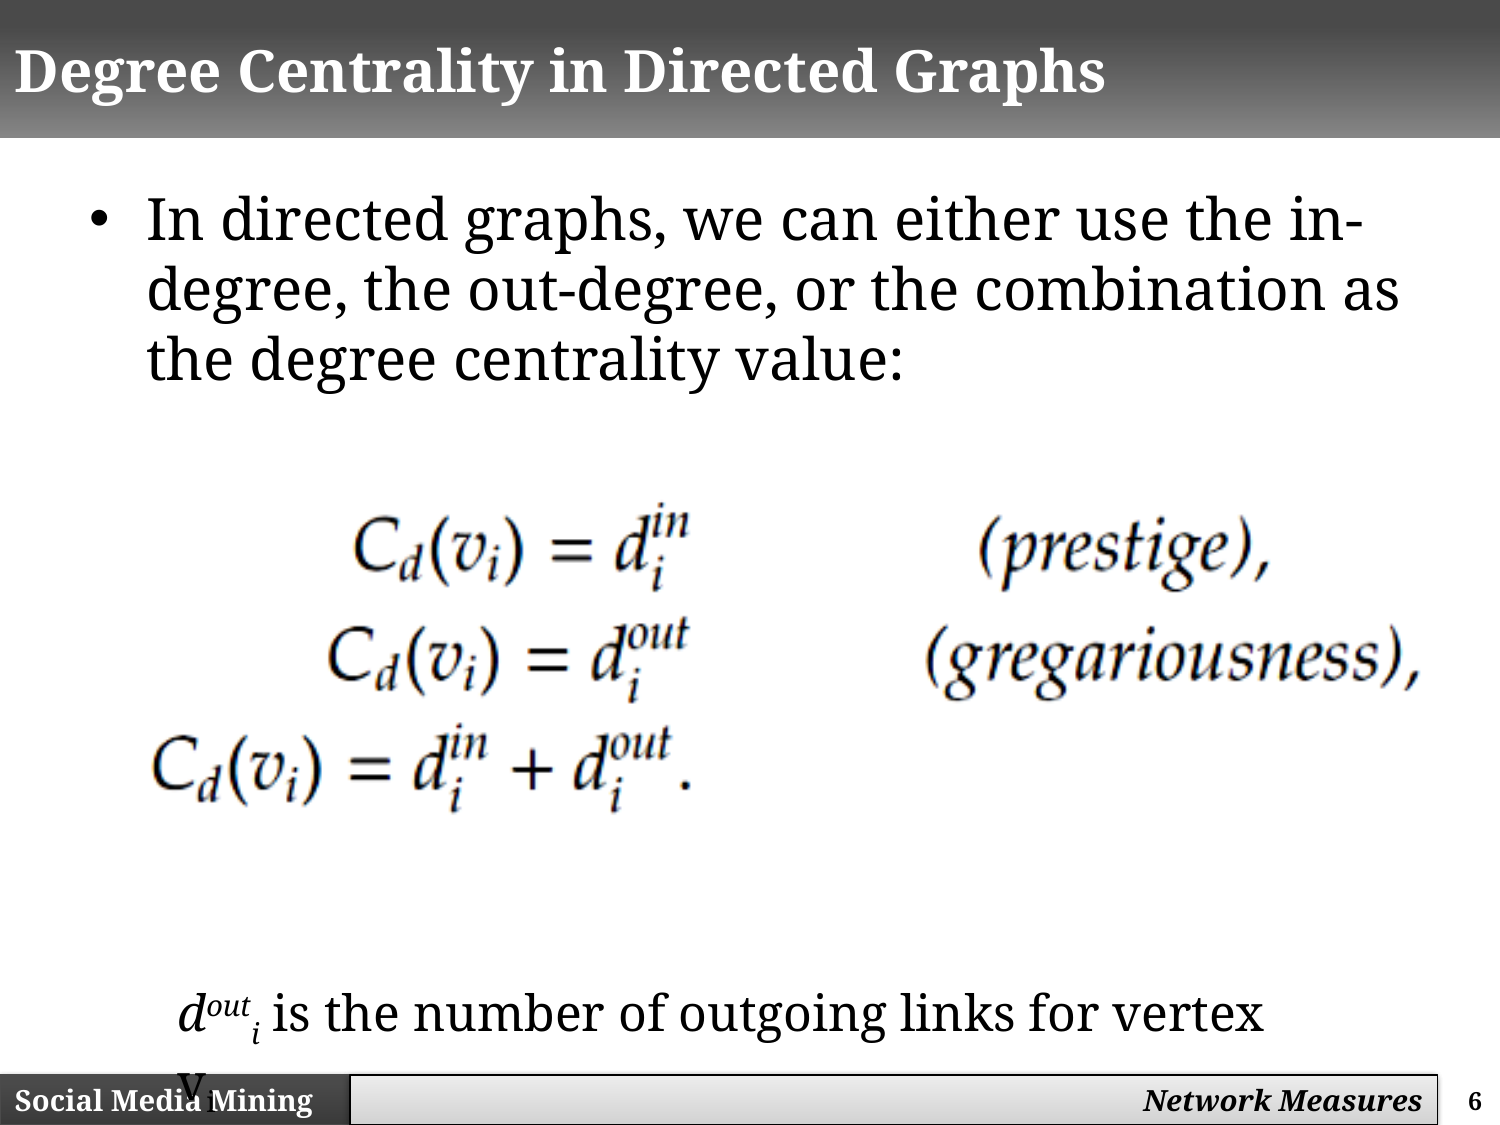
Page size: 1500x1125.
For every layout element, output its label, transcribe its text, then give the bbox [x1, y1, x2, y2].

list In directed graphs, we can either use the in-degree, the out-degree, or the combination as the degree centrality value: [75, 174, 1425, 448]
title Degree Centrality in Directed Graphs [0, 0, 1500, 138]
picture [31, 449, 1451, 867]
text_box douti is the number of outgoing links for vertex vi [162, 974, 1300, 1125]
list In directed graphs, we can either use the in-degree, the out-degree, or the combination as the degree centrality value: [75, 875, 1425, 1048]
